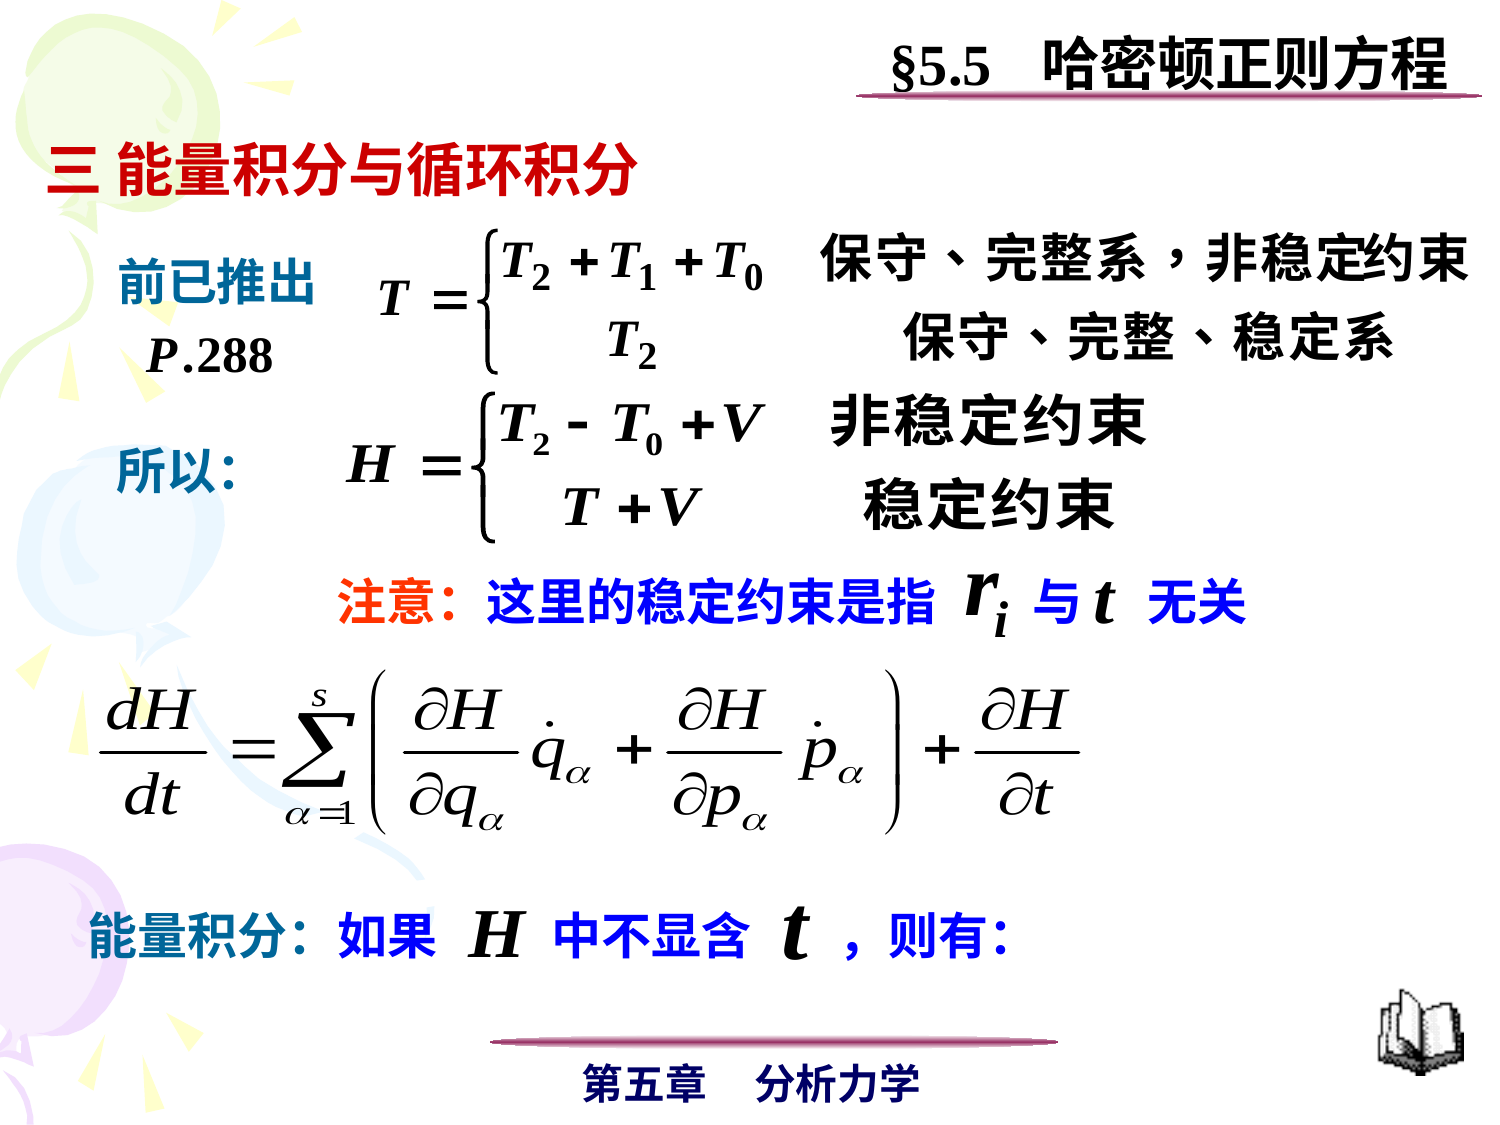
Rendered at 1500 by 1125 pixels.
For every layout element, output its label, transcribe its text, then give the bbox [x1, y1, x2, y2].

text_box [88, 656, 1096, 849]
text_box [40, 881, 1055, 981]
text_box §5.5 哈密顿正则方程 [856, 20, 1483, 95]
picture [1375, 987, 1464, 1076]
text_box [334, 379, 1159, 525]
text_box §5.5 哈密顿正则方程 [856, 97, 1483, 105]
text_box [313, 526, 1282, 658]
text_box 三 能量积分与循环积分 [0, 125, 703, 211]
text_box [99, 242, 346, 386]
text_box 所以： [102, 432, 294, 508]
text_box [371, 219, 1480, 385]
text_box [490, 1034, 1059, 1050]
text_box [856, 90, 1483, 102]
text_box 第五章 分析力学 [513, 1050, 989, 1094]
